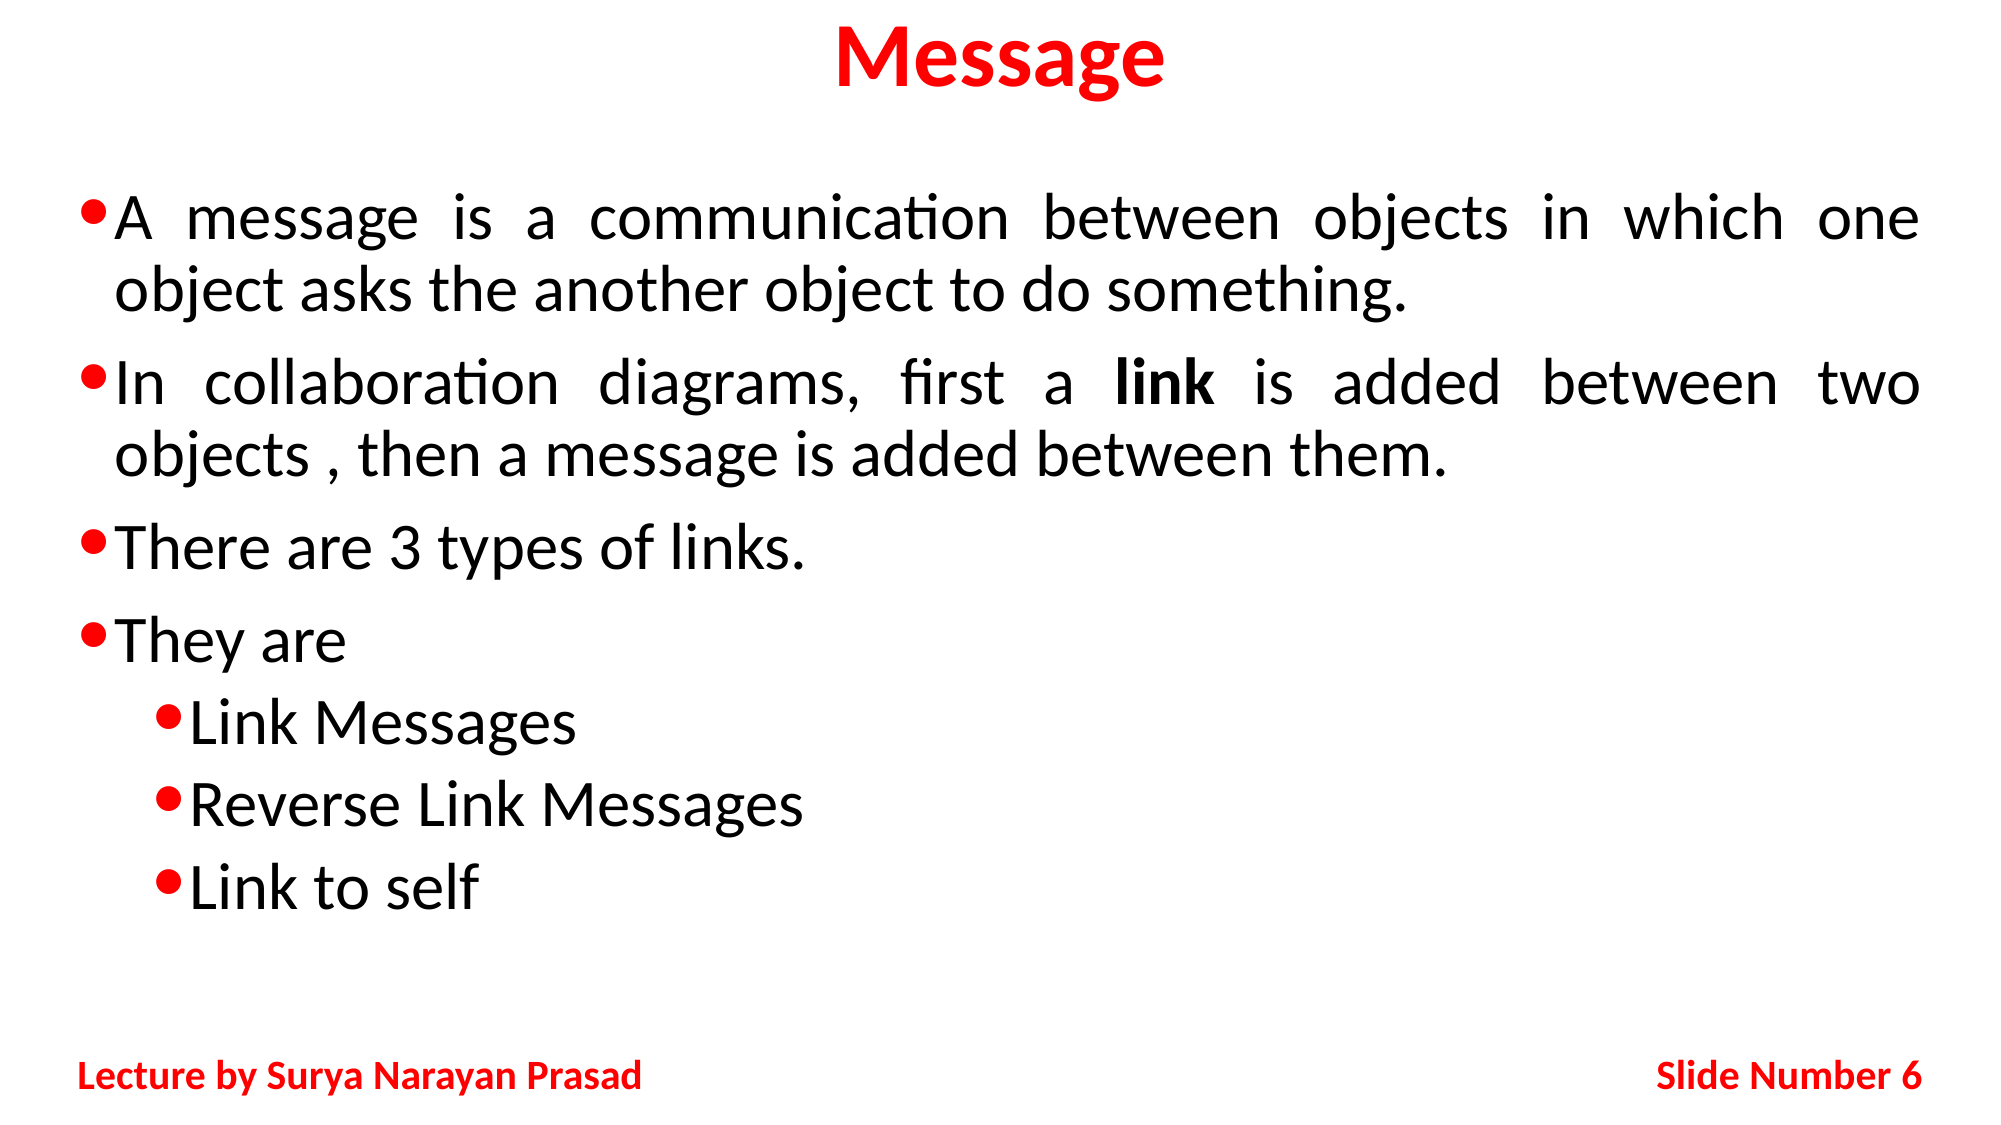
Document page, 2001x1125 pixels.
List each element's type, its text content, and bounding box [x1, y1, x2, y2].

title Message [0, 0, 2000, 125]
footer Lecture by Surya Narayan Prasad [62, 1042, 688, 1103]
slide_number Slide Number 6 [1524, 1042, 1938, 1103]
list A message is a communication between objects in which one object asks the another object to do something. In collaboration diagrams, first a link is added between two objects , then a message is added between them. There are 3 types of links. They are Link Messages Reverse Link Messages Link to self [62, 174, 1938, 971]
